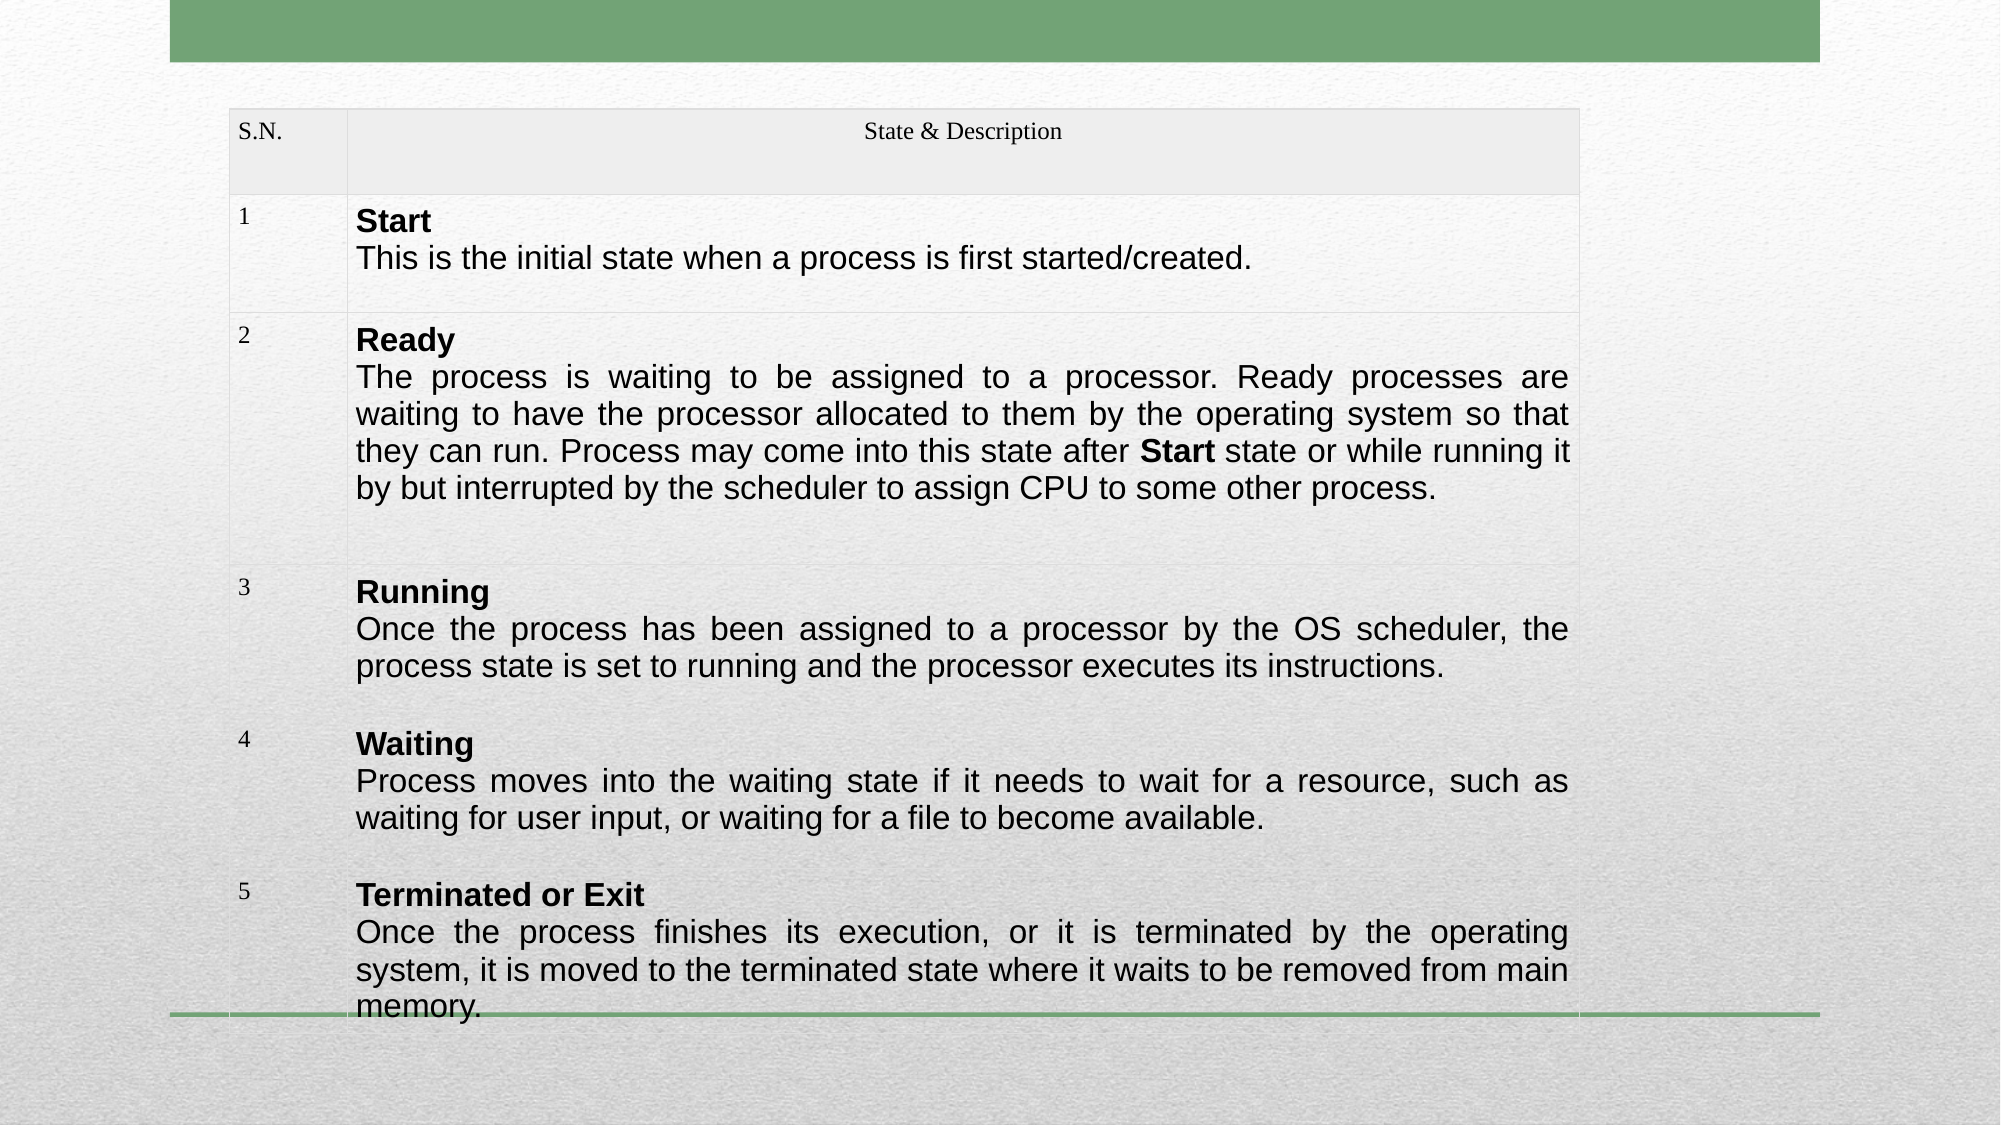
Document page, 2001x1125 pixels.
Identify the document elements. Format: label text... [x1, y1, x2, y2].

table_header S.N. [230, 110, 347, 194]
table_cell 5 [230, 869, 347, 1033]
table_cell 1 [230, 195, 347, 312]
table_cell Waiting Process moves into the waiting state if it needs to wait for a resource, such as waiting for user input, or waiting for a file to become available. [348, 717, 1579, 868]
table_cell Start This is the initial state when a process is first started/created. [348, 195, 1579, 312]
table_cell 4 [230, 717, 347, 868]
table_header State & Description [348, 110, 1579, 194]
table_cell 2 [230, 313, 347, 564]
table_cell Terminated or Exit Once the process finishes its execution, or it is terminated by the operating system, it is moved to the terminated state where it waits to be removed from main memory. [348, 869, 1579, 1033]
table_cell 3 [230, 565, 347, 716]
table_cell Ready The process is waiting to be assigned to a processor. Ready processes are waiting to have the processor allocated to them by the operating system so that they can run. Process may come into this state after Start state or while running it by but interrupted by the scheduler to assign CPU to some other process. [348, 313, 1579, 564]
table_cell Running Once the process has been assigned to a processor by the OS scheduler, the process state is set to running and the processor executes its instructions. [348, 565, 1579, 716]
